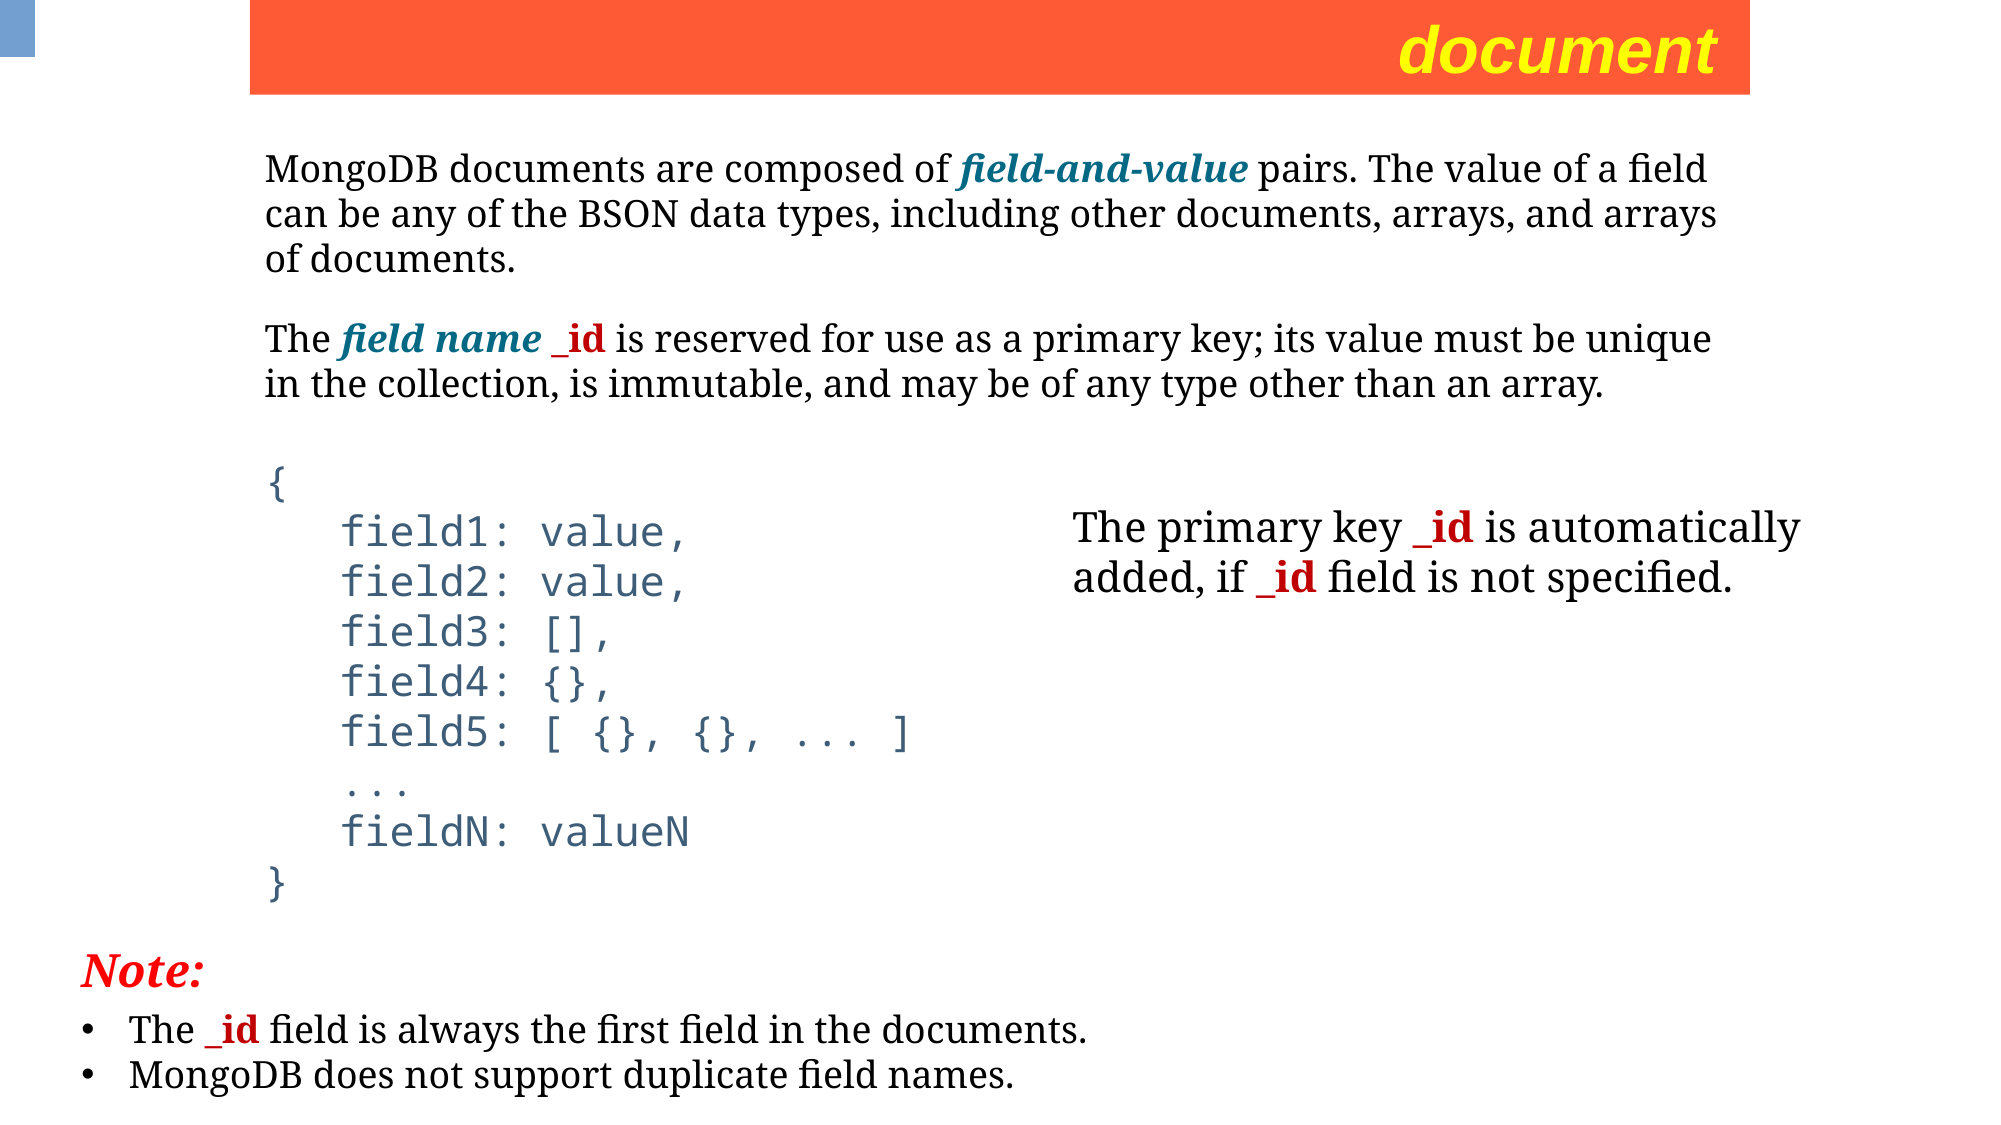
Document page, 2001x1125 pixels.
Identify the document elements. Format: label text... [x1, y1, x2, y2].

text_box The field name _id is reserved for use as a primary key; its value must be unique in the collection, is immutable, and may be of any type other than an array. [249, 307, 1750, 413]
text_box document [249, 0, 1750, 95]
text_box Note: The _id field is always the first field in the documents. MongoDB does not support duplicate field names. [66, 934, 1934, 1104]
text_box { field1: value, field2: value, field3: [], field4: {}, field5: [ {}, {}, ... ] ... fieldN: valueN } [249, 447, 943, 913]
text_box The primary key _id is automatically added, if _id field is not specified. [1057, 493, 1914, 609]
text_box MongoDB documents are composed of field-and-value pairs. The value of a field can be any of the BSON data types, including other documents, arrays, and arrays of documents. [249, 137, 1750, 288]
